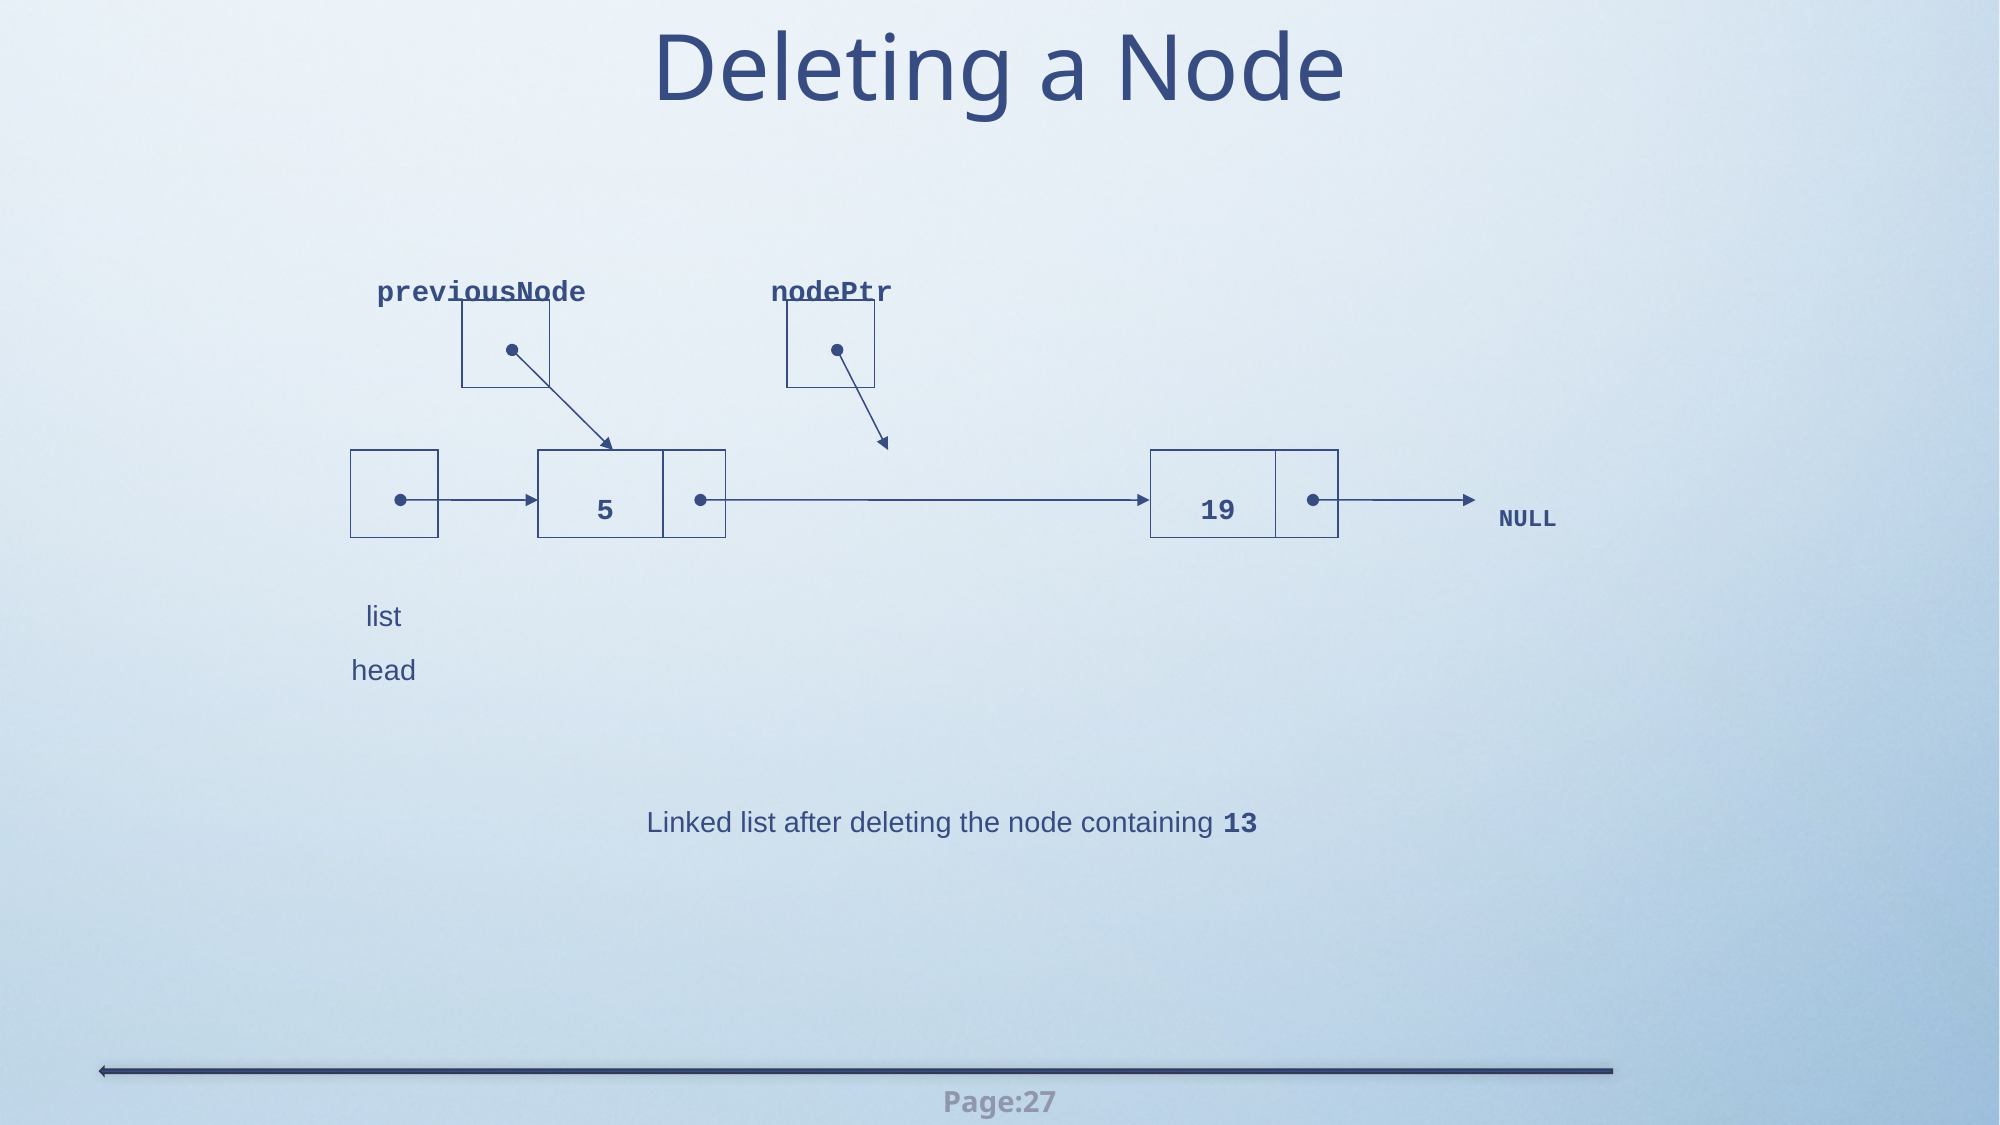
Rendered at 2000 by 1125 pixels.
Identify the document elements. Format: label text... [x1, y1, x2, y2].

text_box [694, 493, 1150, 507]
text_box [787, 307, 875, 388]
text_box [350, 449, 438, 538]
text_box [662, 449, 726, 538]
text_box previousNode [362, 237, 602, 307]
text_box list head [336, 562, 432, 687]
text_box 5 [581, 449, 630, 533]
text_box [537, 449, 662, 538]
text_box [1275, 449, 1338, 538]
text_box NULL [1484, 455, 1572, 539]
text_box [506, 343, 613, 450]
text_box [1306, 493, 1476, 507]
text_box [1150, 449, 1275, 538]
text_box [831, 343, 889, 450]
text_box nodePtr [755, 237, 909, 307]
text_box [462, 307, 550, 388]
text_box Linked list after deleting the node containing 13 [631, 762, 1274, 846]
text_box [394, 493, 538, 507]
picture [0, 130, 2000, 1125]
title Deleting a Node [0, 0, 2000, 130]
text_box 19 [1185, 449, 1251, 533]
